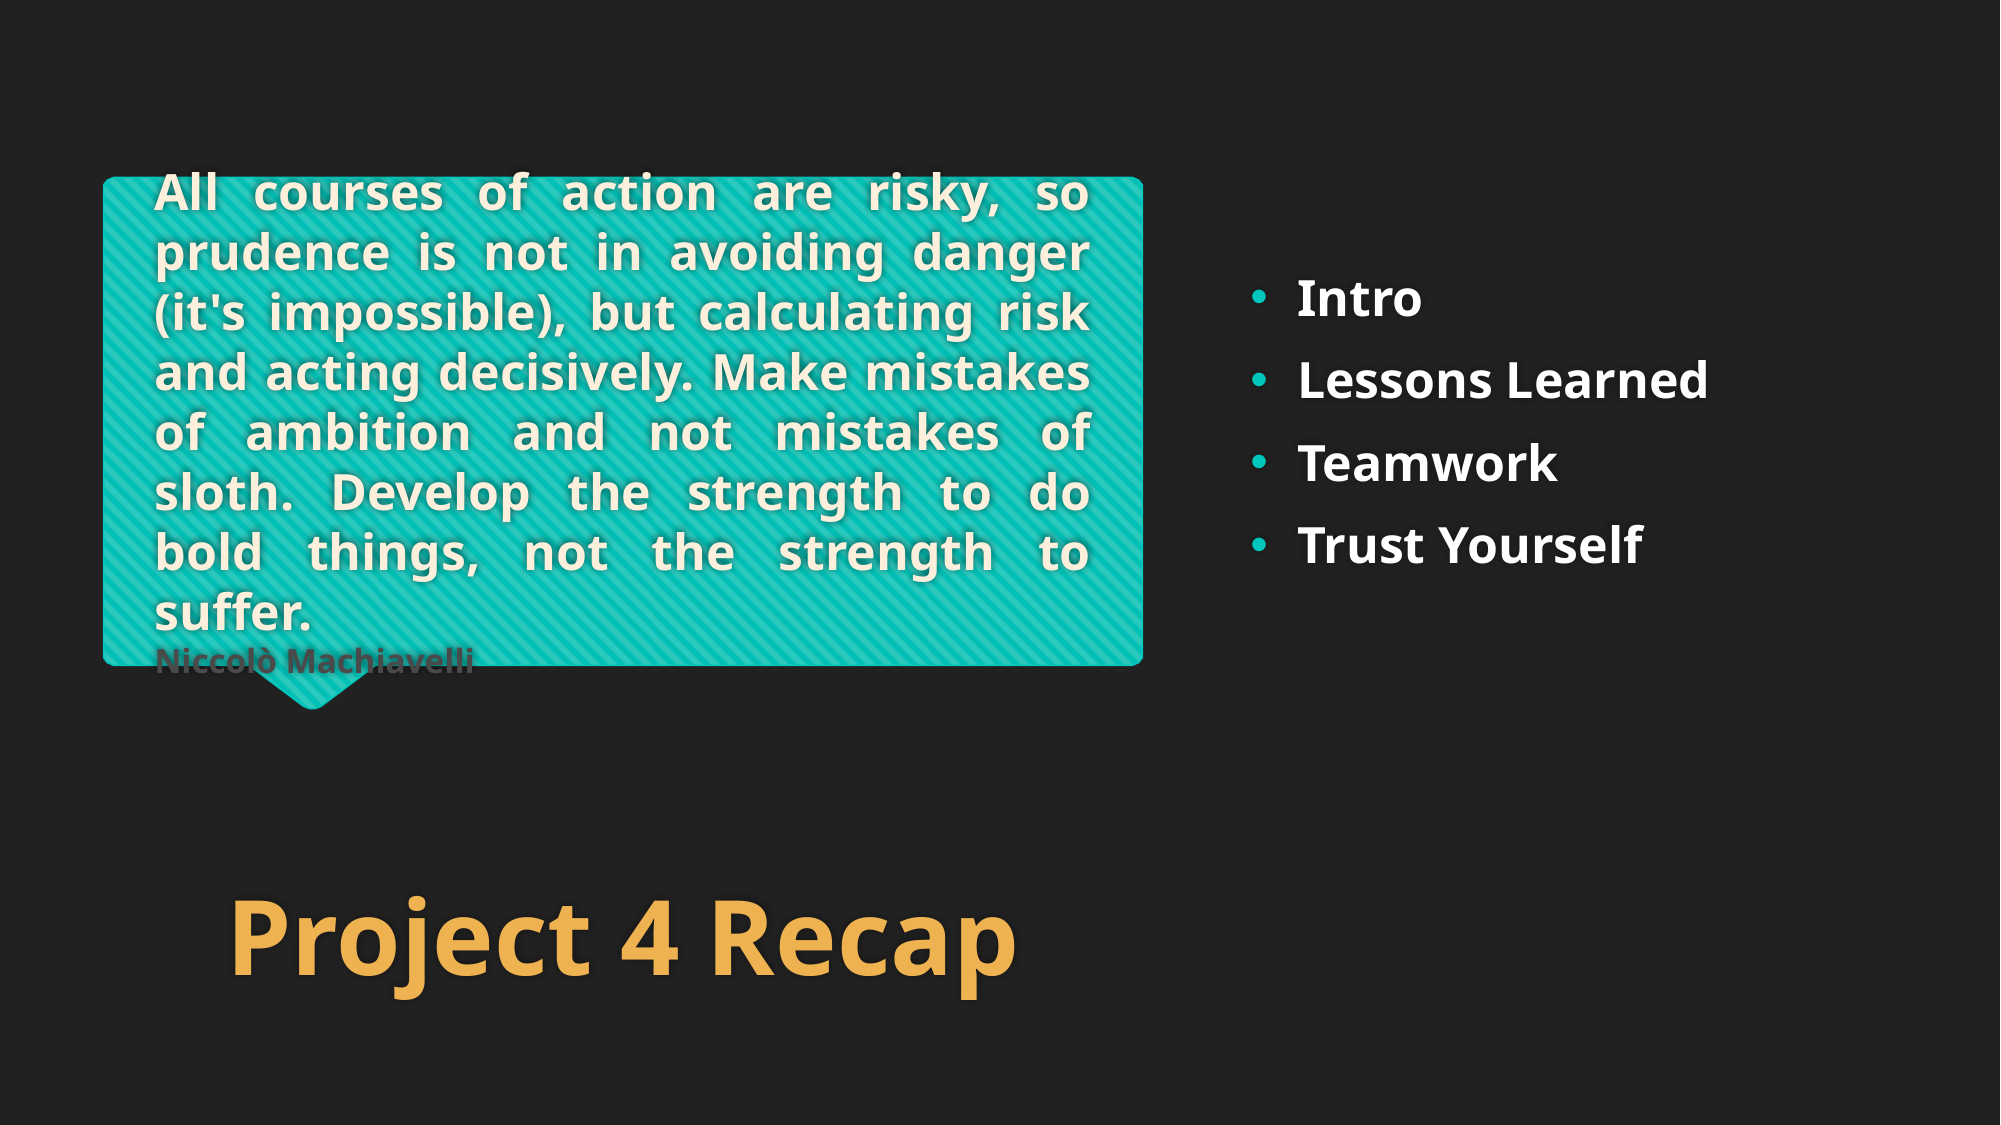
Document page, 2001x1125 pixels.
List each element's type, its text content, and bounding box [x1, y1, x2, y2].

title All courses of action are risky, so prudence is not in avoiding danger (it's impossible), but calculating risk and acting decisively. Make mistakes of ambition and not mistakes of sloth. Develop the strength to do bold things, not the strength to suffer. Niccolò Machiavelli [139, 203, 1107, 638]
list Intro Lessons Learned Teamwork Trust Yourself [1235, 85, 1861, 755]
list Project 4 Recap [139, 863, 1107, 981]
